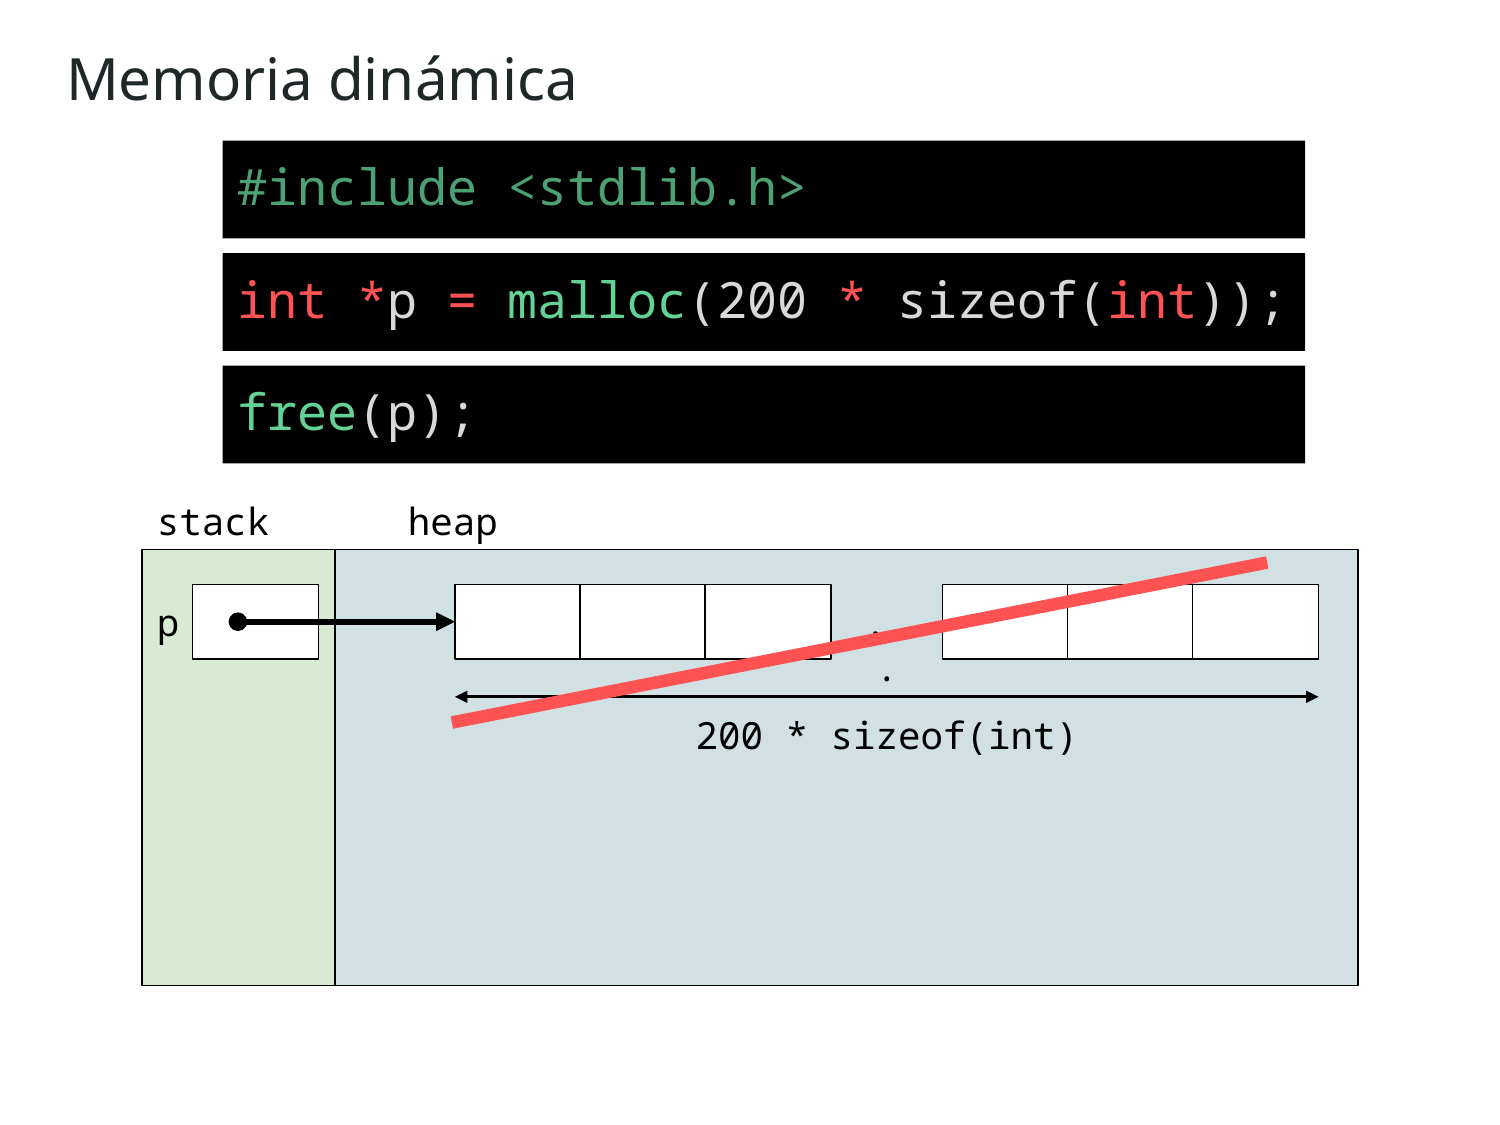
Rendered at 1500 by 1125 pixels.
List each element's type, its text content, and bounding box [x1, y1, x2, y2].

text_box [451, 562, 1268, 723]
text_box #include <stdlib.h> [222, 140, 1306, 239]
text_box stack [141, 482, 336, 540]
text_box free(p); [222, 365, 1306, 464]
text_box [335, 549, 1359, 986]
text_box p [141, 584, 184, 660]
text_box heap [393, 482, 587, 540]
text_box [192, 584, 235, 660]
text_box [141, 549, 335, 986]
text_box int *p = malloc(200 * sizeof(int)); [222, 253, 1306, 351]
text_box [237, 583, 1319, 763]
title Memoria dinámica [51, 26, 1449, 153]
